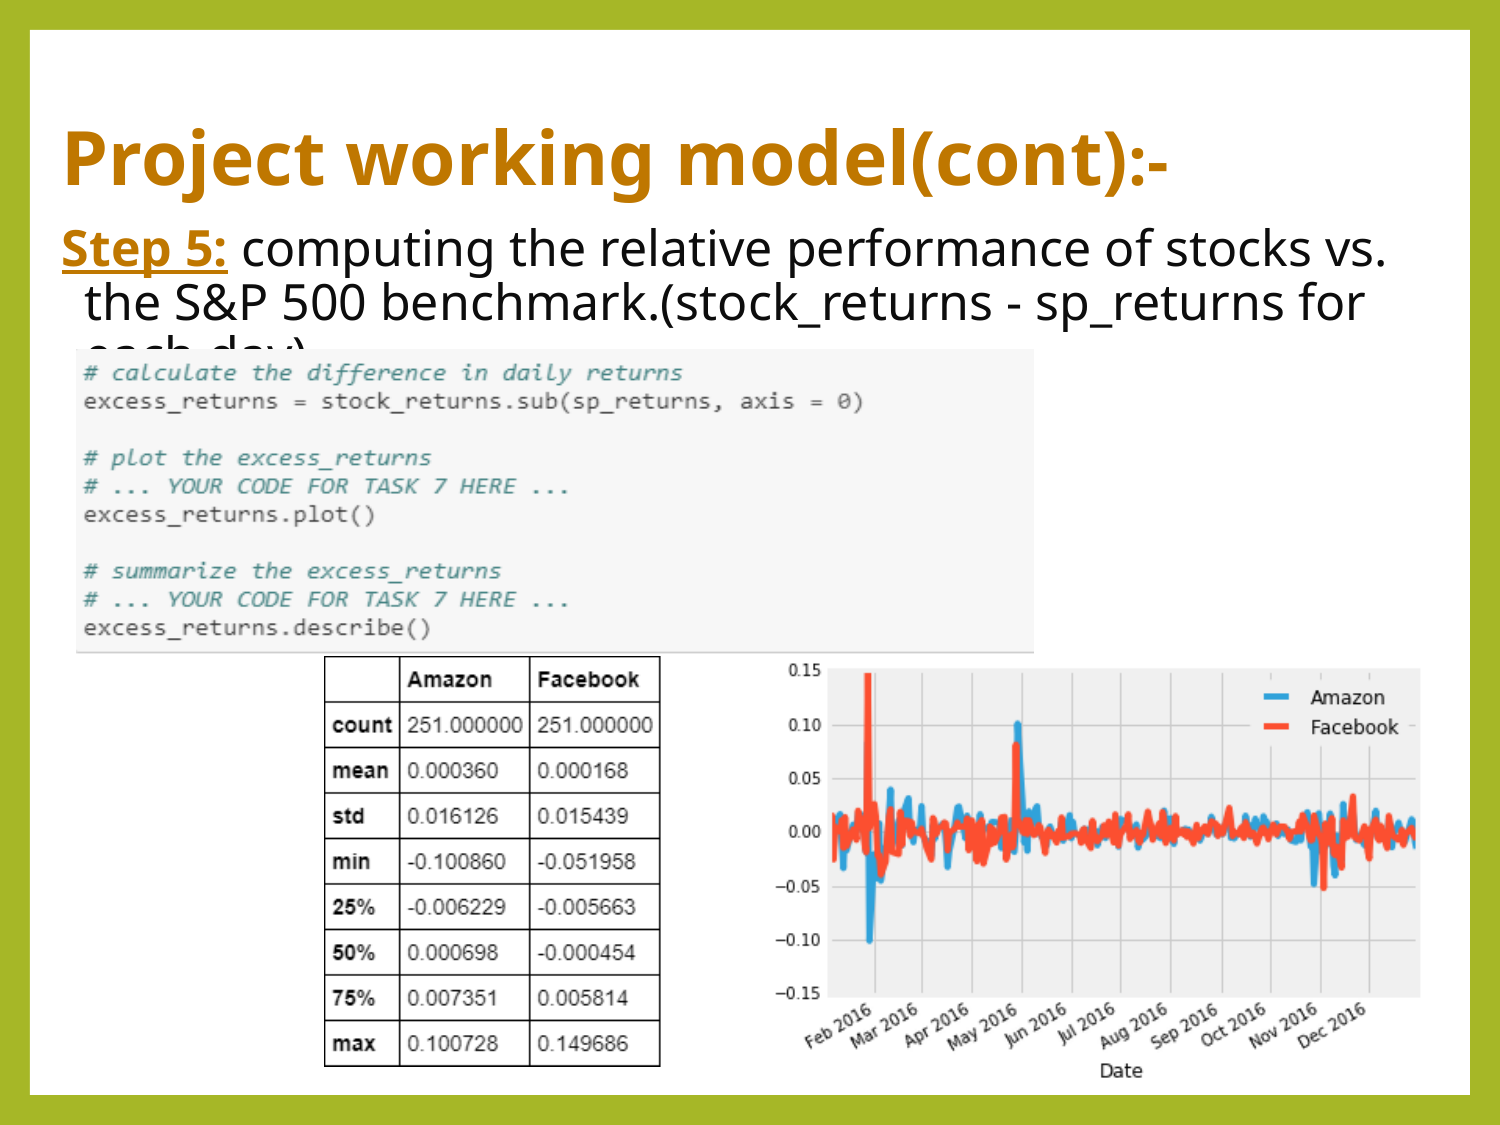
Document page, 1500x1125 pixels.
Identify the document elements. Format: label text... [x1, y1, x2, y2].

picture [76, 349, 1445, 1092]
list Project working model(cont):- Step 5: computing the relative performance of stocks vs. the S&P 500 benchmark.(stock_returns - sp_returns for each day). [41, 113, 1459, 957]
